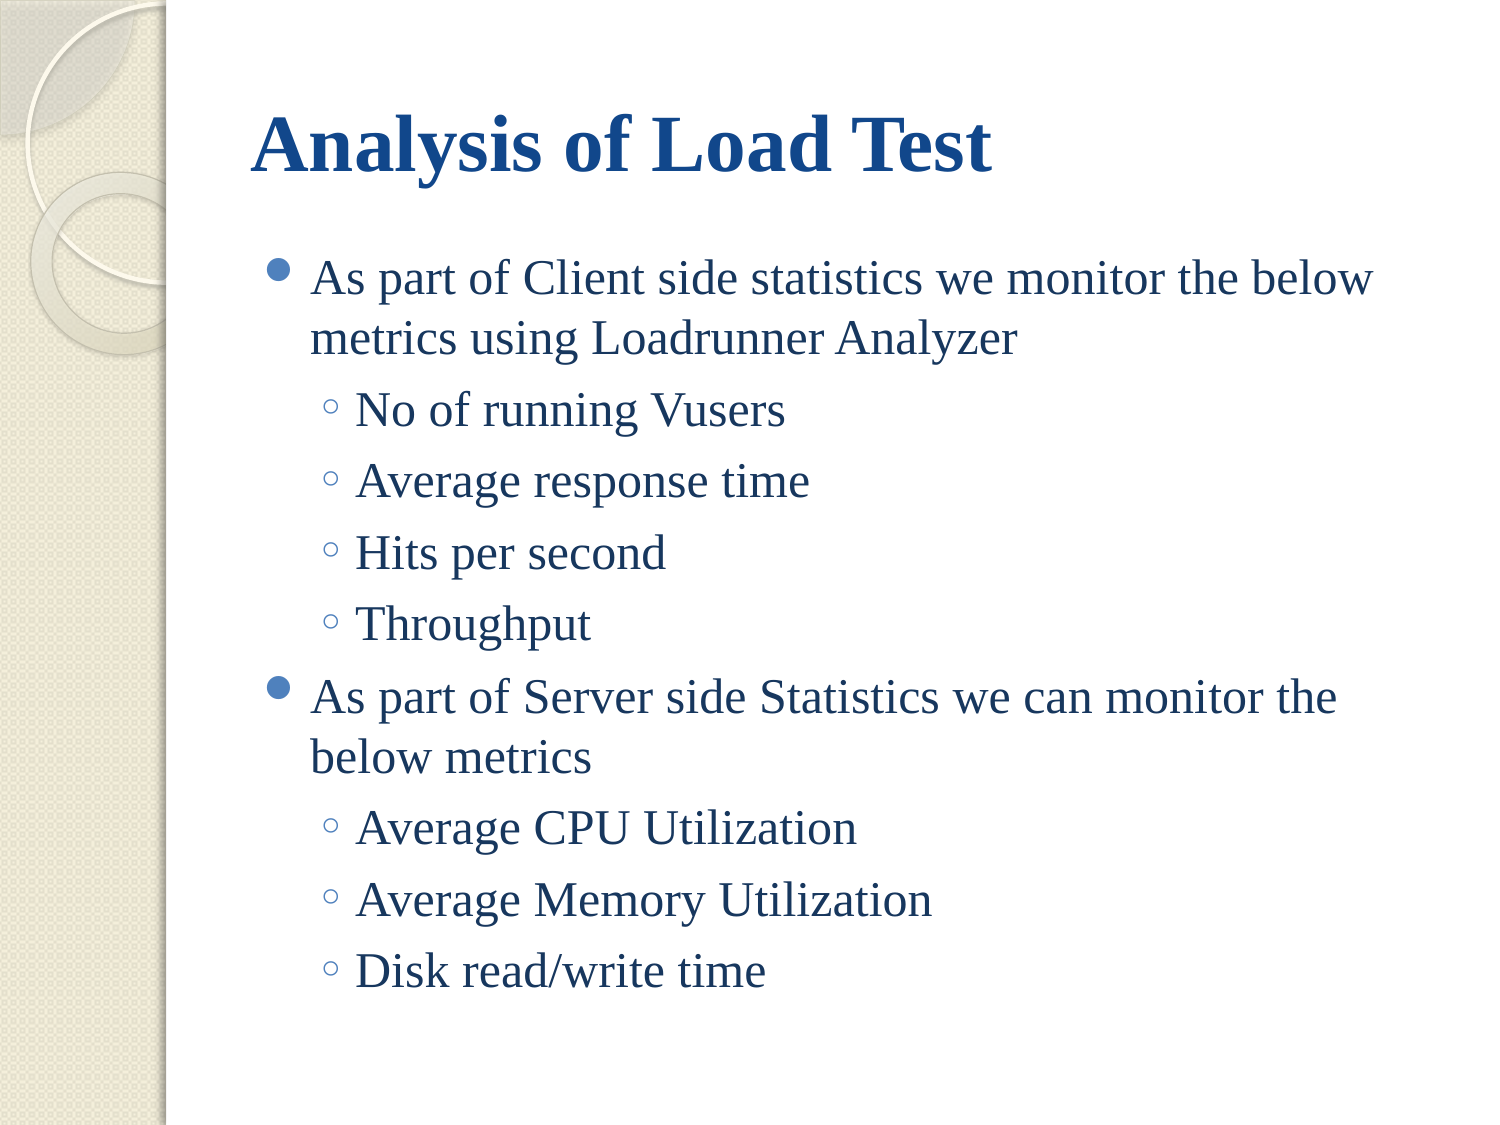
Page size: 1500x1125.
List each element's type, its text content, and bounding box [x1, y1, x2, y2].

title Analysis of Load Test [235, 45, 1466, 233]
list As part of Client side statistics we monitor the below metrics using Loadrunner Analyzer No of running Vusers Average response time Hits per second Throughput As part of Server side Statistics we can monitor the below metrics Average CPU Utilization Average Memory Utilization Disk read/write time [235, 237, 1466, 1025]
